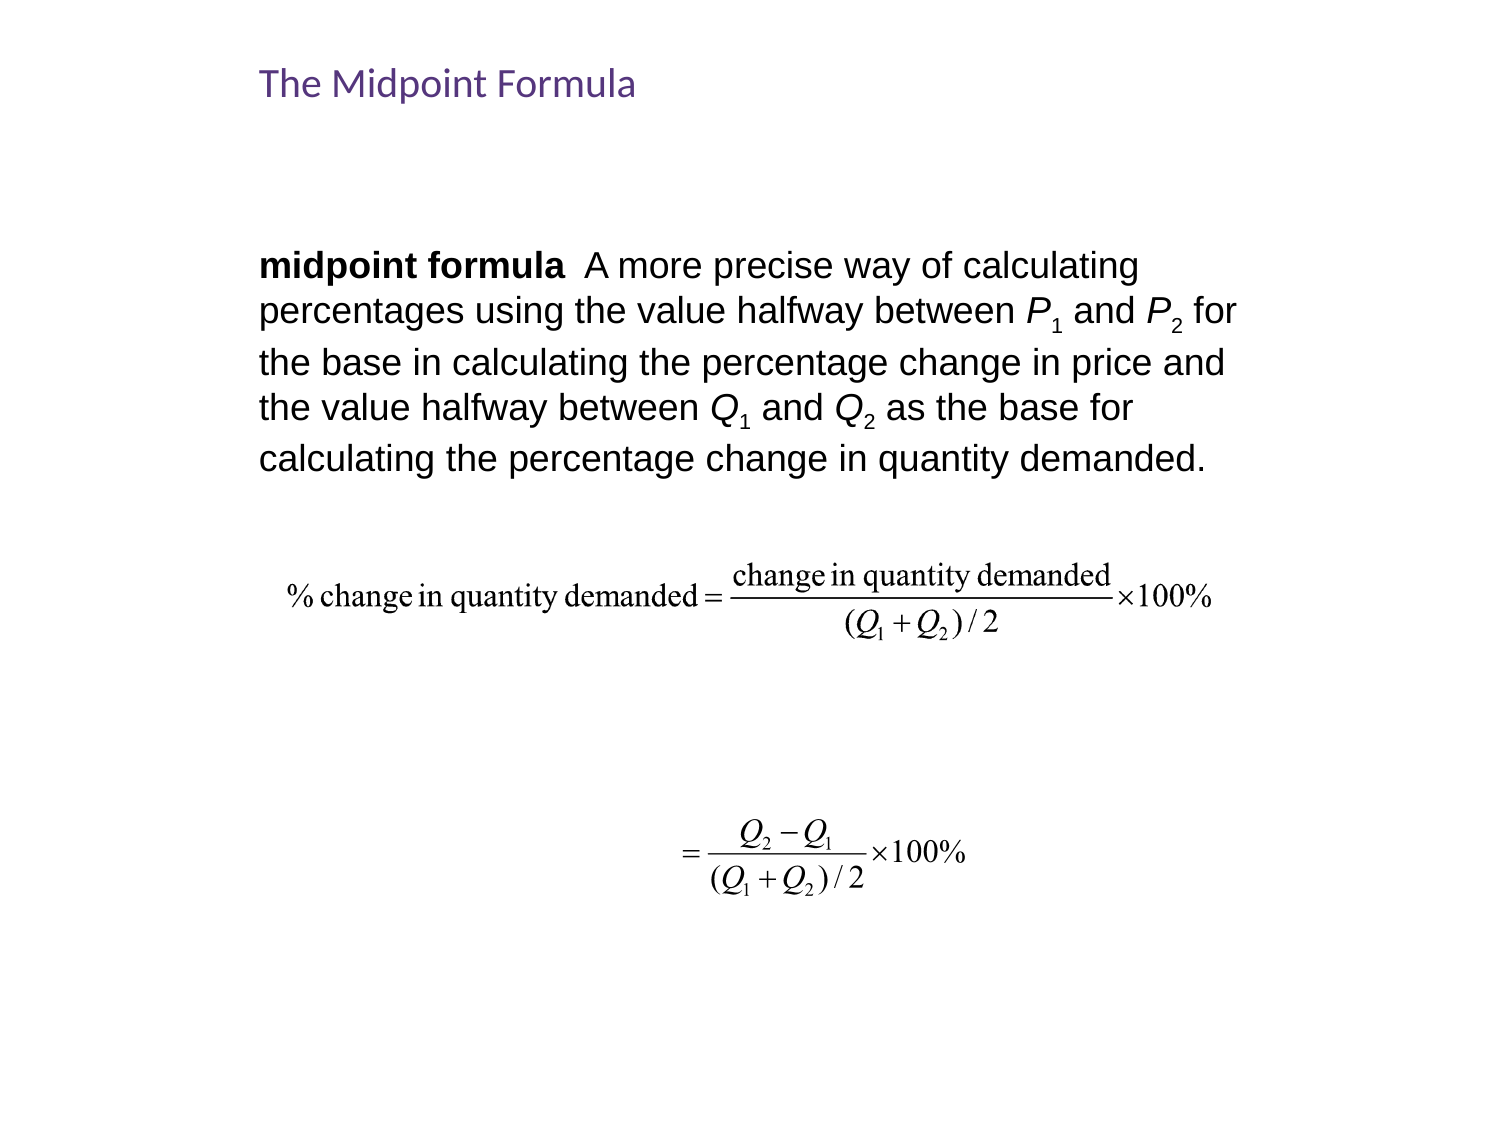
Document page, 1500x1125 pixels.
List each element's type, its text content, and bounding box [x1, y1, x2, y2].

picture [281, 553, 1218, 647]
text_box midpoint formula A more precise way of calculating percentages using the value halfway between P1 and P2 for the base in calculating the percentage change in price and the value halfway between Q1 and Q2 as the base for calculating the percentage change in quantity demanded. [243, 234, 1257, 431]
picture [669, 810, 973, 903]
text_box The Midpoint Formula [243, 48, 1032, 111]
